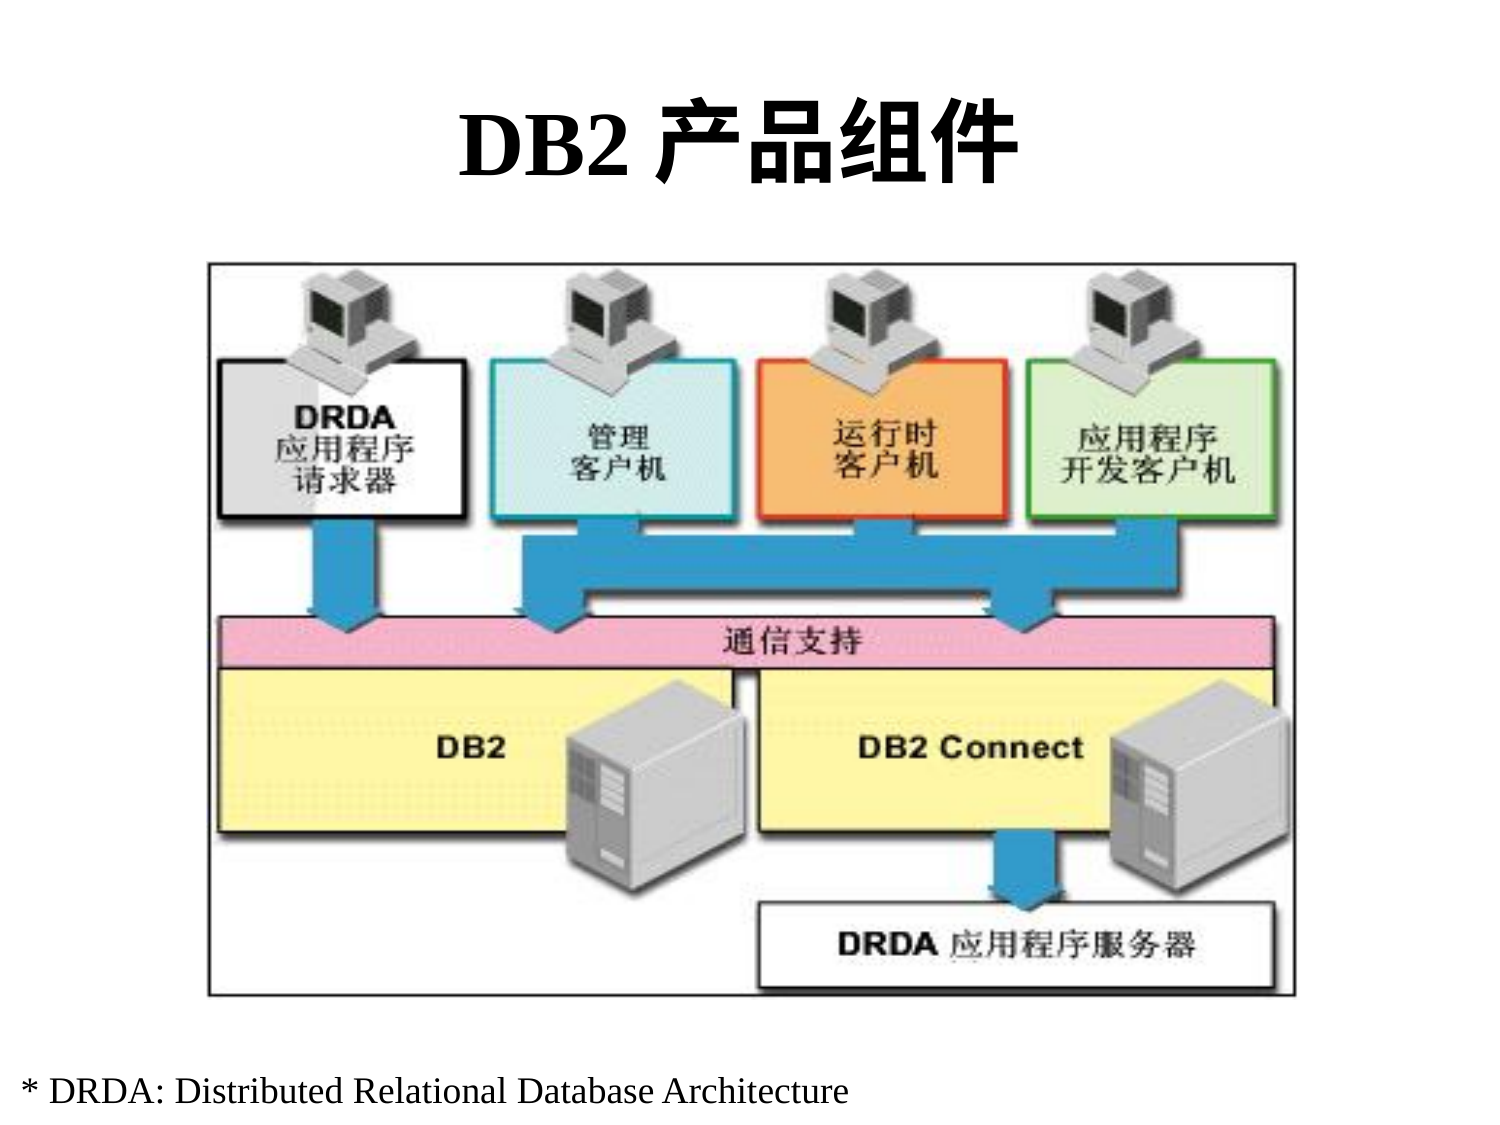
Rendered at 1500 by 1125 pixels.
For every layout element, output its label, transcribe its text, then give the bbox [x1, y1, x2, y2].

picture [206, 261, 1301, 1000]
text_box * DRDA: Distributed Relational Database Architecture [5, 1058, 892, 1119]
title DB2产品组件 [75, 45, 1425, 233]
